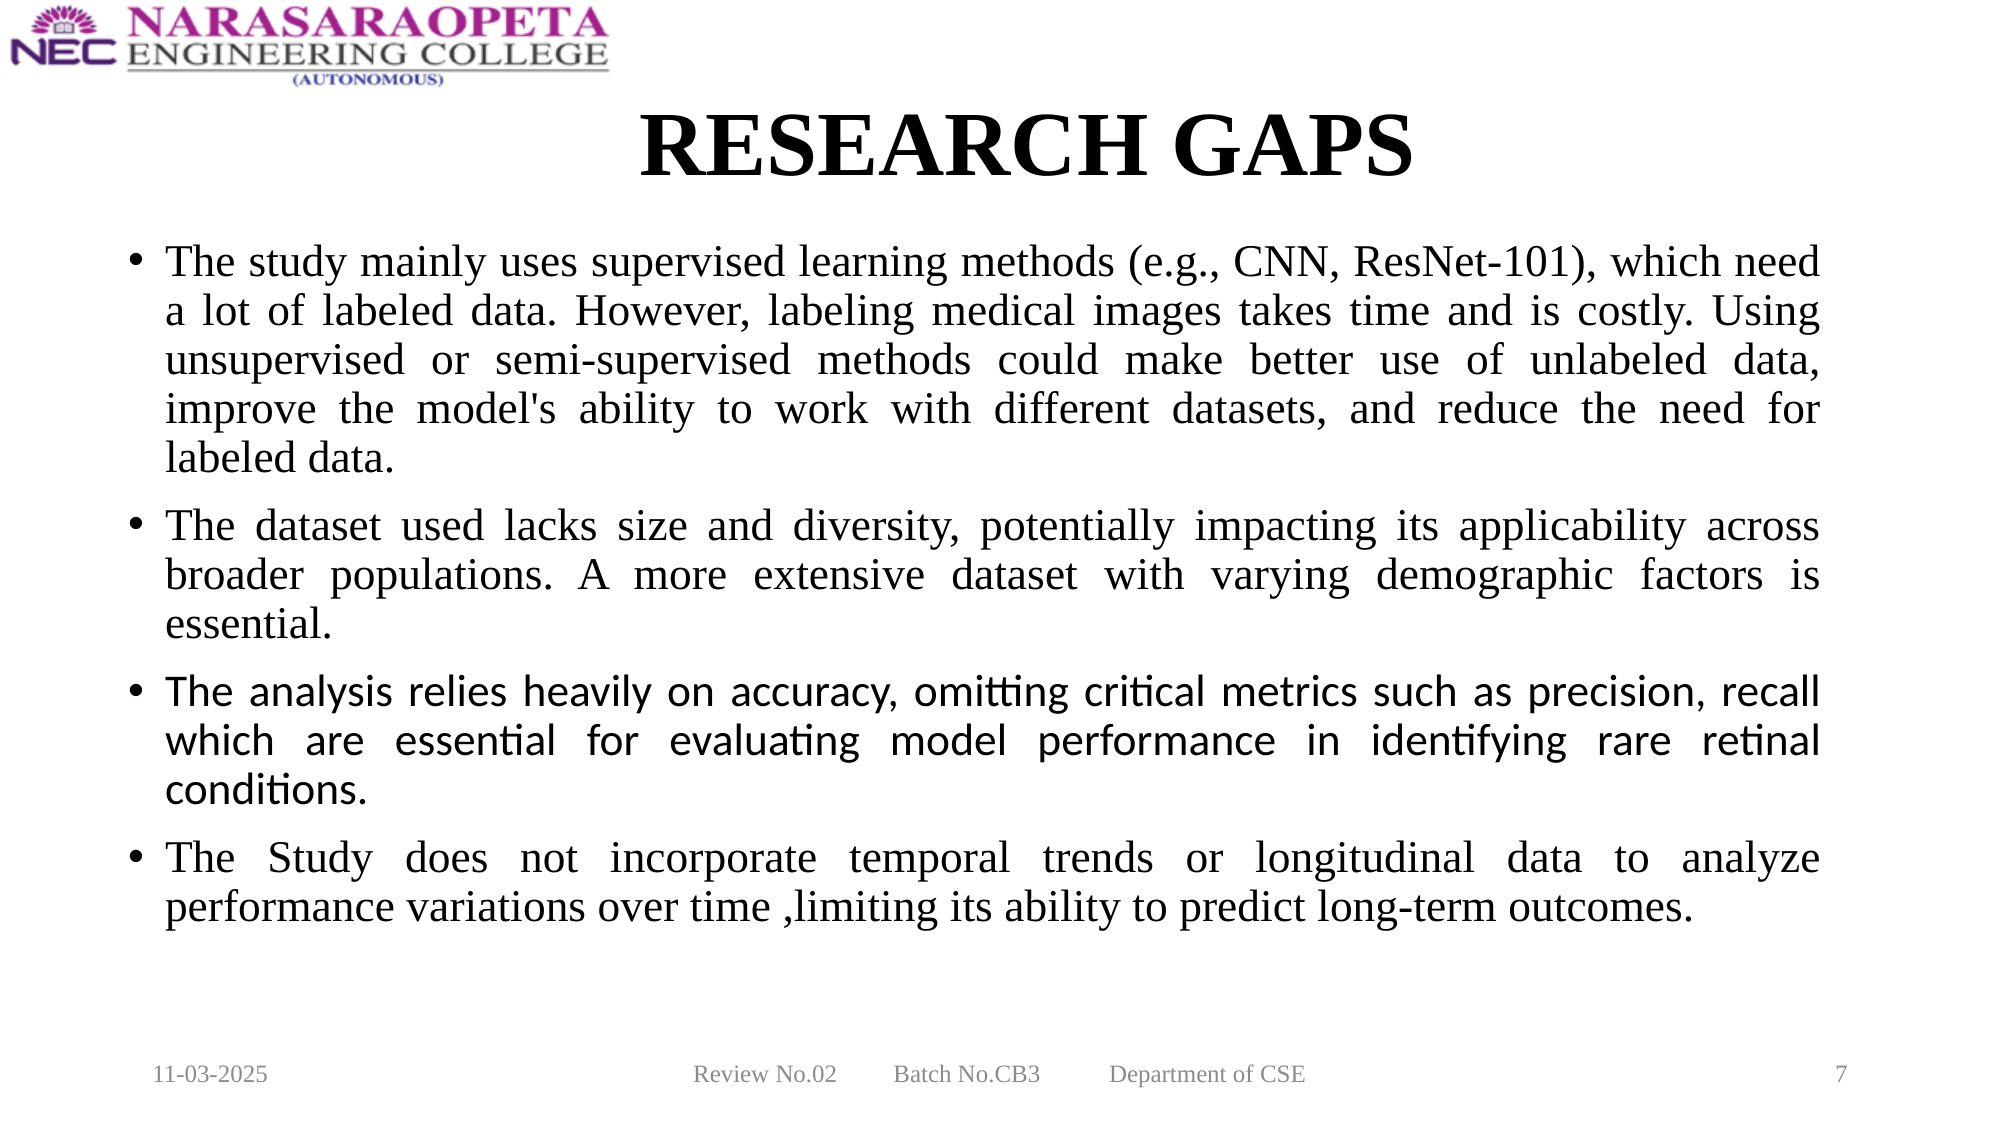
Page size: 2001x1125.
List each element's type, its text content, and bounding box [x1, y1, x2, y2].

picture [0, 0, 1280, 719]
footer Review No.02 Batch No.CB3 Department of CSE [662, 1042, 1338, 1103]
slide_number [137, 1042, 588, 1103]
text_box The study mainly uses supervised learning methods (e.g., CNN, ResNet-101), which need a lot of labeled data. However, labeling medical images takes time and is costly. Using unsupervised or semi-supervised methods could make better use of unlabeled data, improve the model's ability to work with different datasets, and reduce the need for labeled data. The dataset used lacks size and diversity, potentially impacting its applicability across broader populations. A more extensive dataset with varying demographic factors is essential. The analysis relies heavily on accuracy, omitting critical metrics such as precision, recall which are essential for evaluating model performance in identifying rare retinal conditions. The Study does not incorporate temporal trends or longitudinal data to analyze performance variations over time ,limiting its ability to predict long-term outcomes. [113, 229, 1839, 944]
title RESEARCH GAPS [192, 59, 1863, 232]
slide_number 7 [1412, 1042, 1863, 1103]
text_box [149, 274, 1875, 989]
